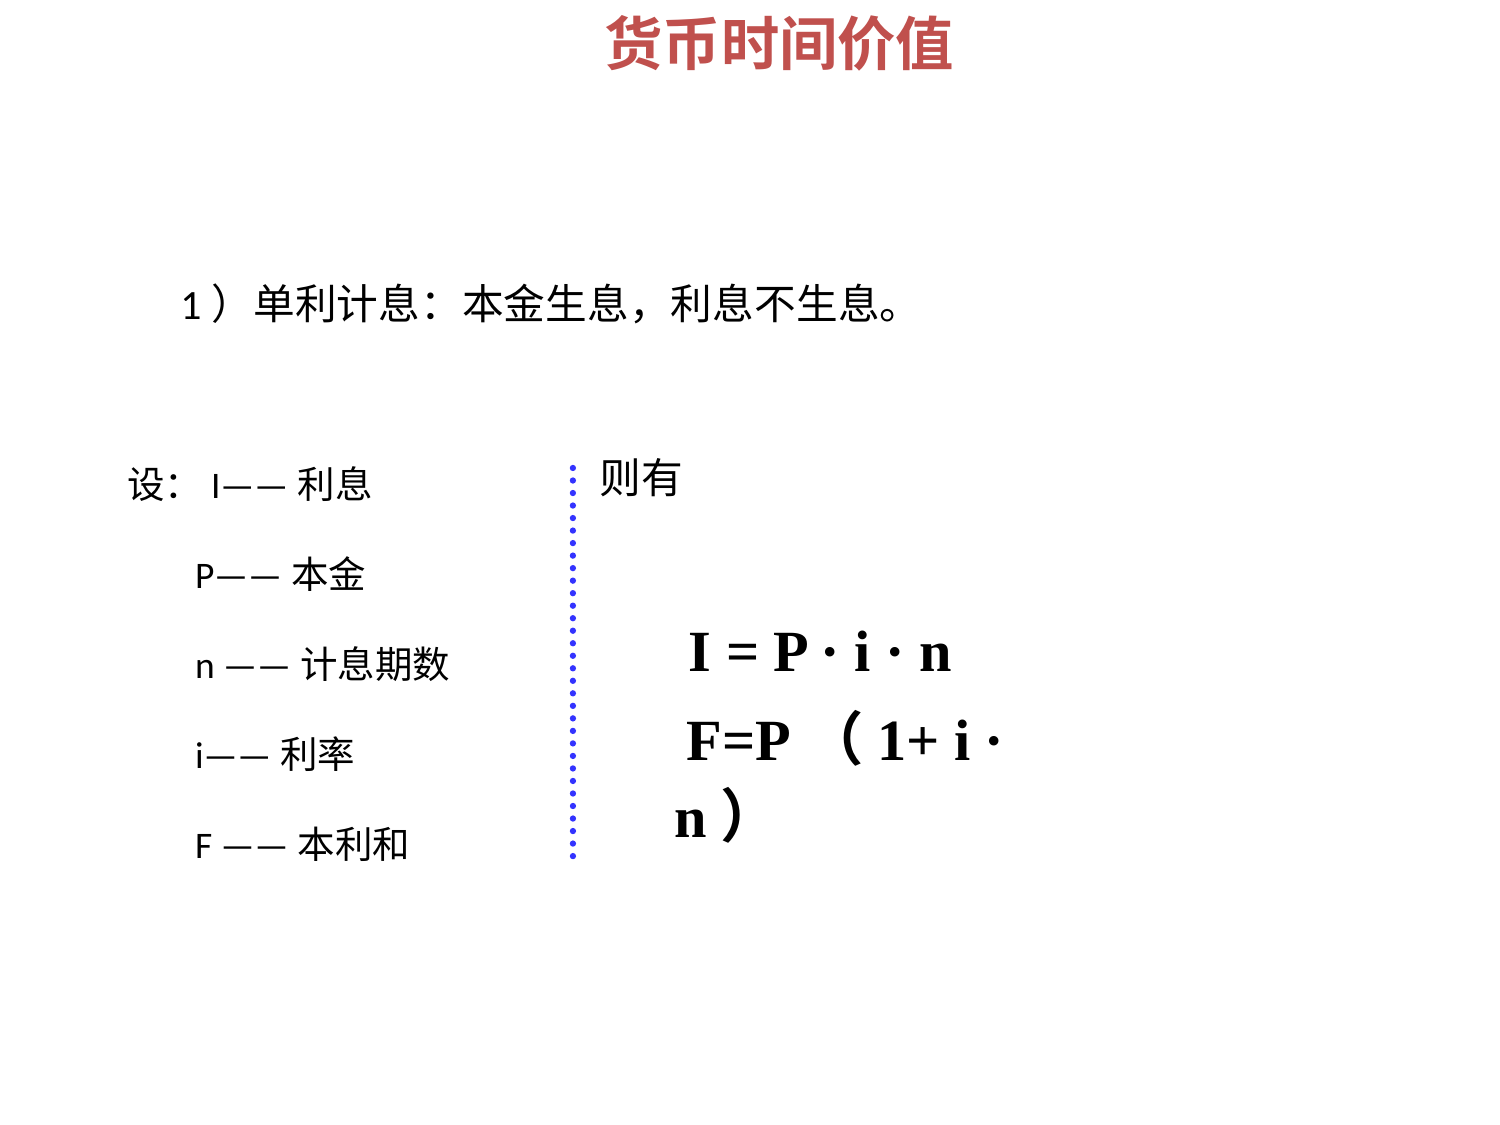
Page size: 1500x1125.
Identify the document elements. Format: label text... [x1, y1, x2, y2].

text_box 则有 [584, 444, 773, 509]
text_box 1）单利计息：本金生息，利息不生息。 [123, 245, 1442, 336]
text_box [584, 573, 1160, 825]
text_box 货币时间价值 [29, 0, 1500, 85]
text_box 设：I——利息 P——本金 n ——计息期数 i——利率 F ——本利和 [112, 408, 538, 874]
